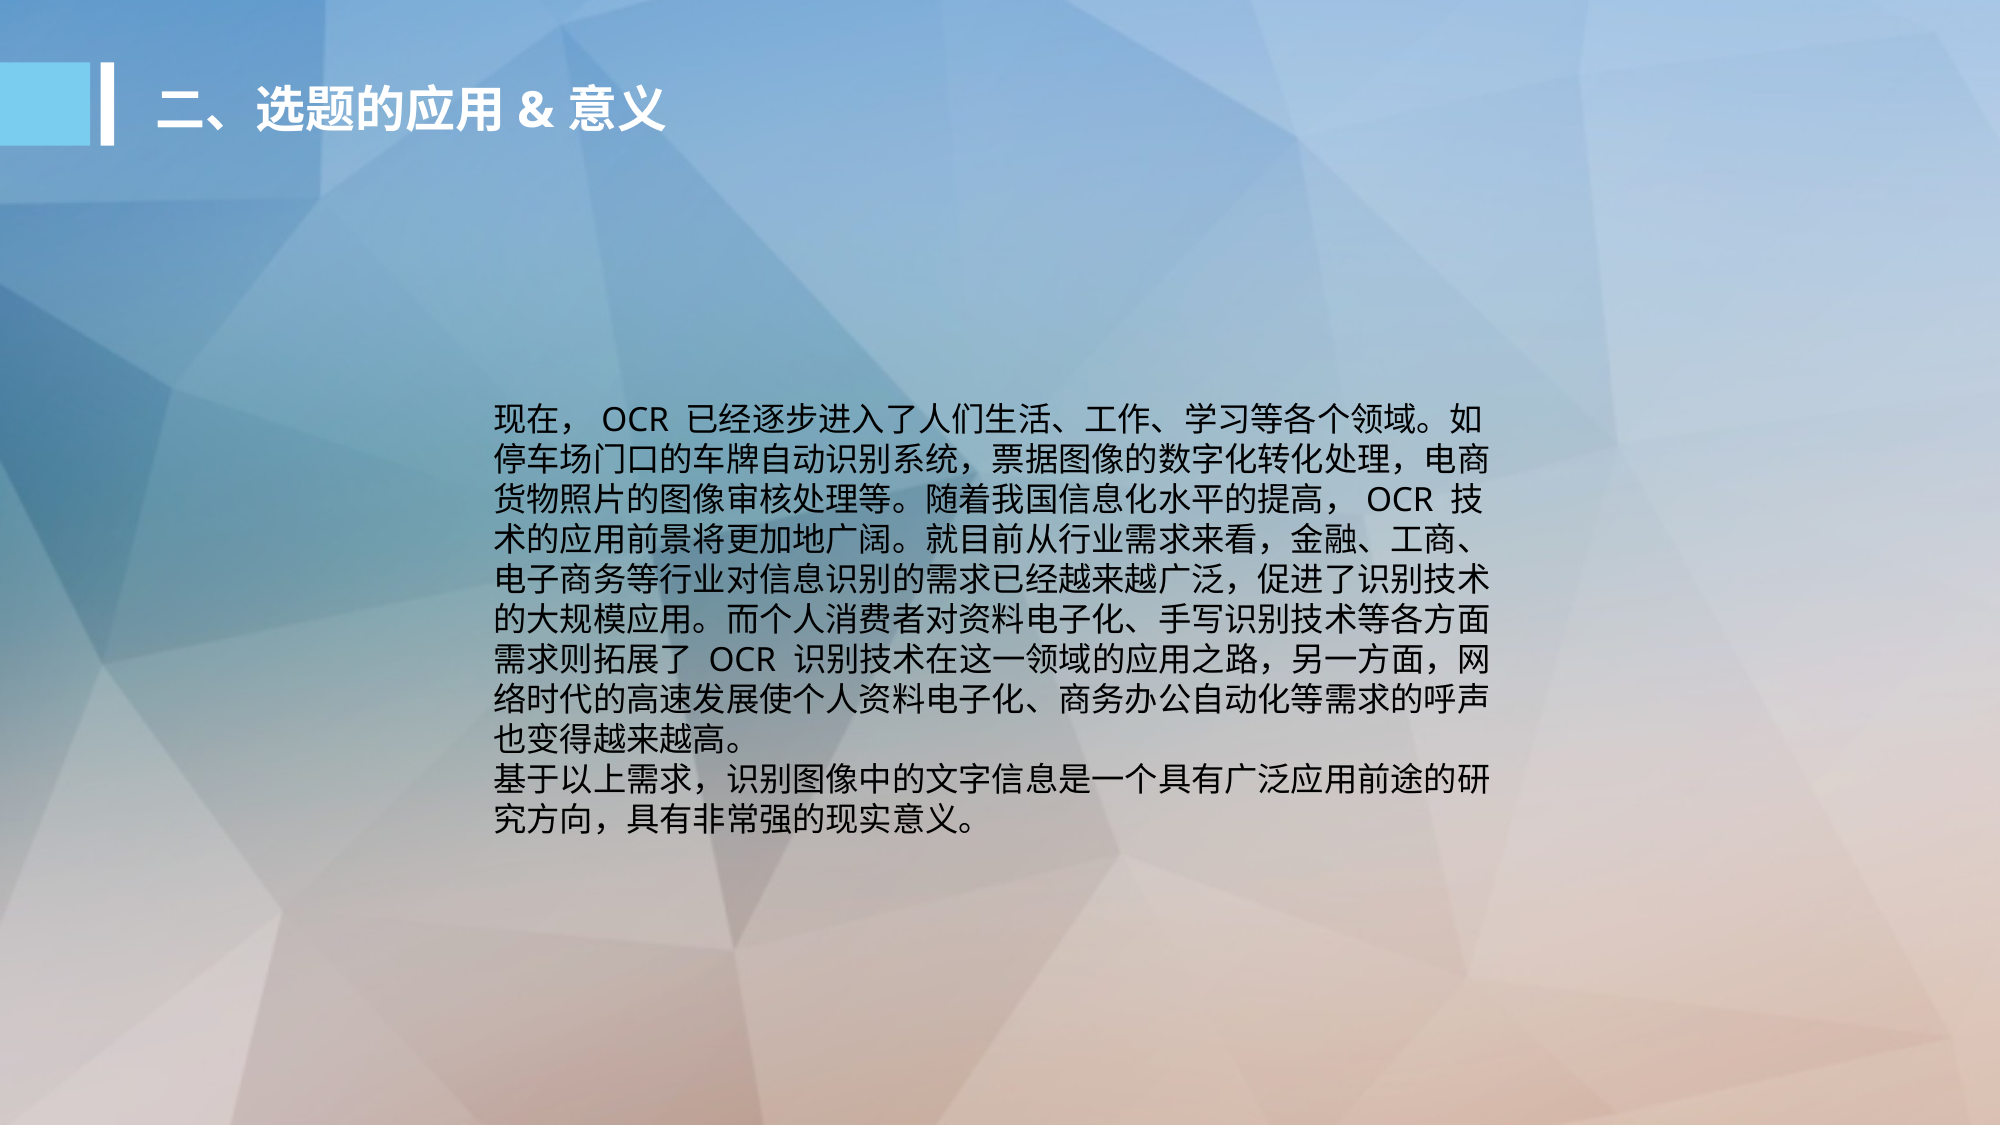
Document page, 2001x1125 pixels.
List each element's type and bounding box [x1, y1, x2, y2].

picture [0, 0, 2000, 1125]
text_box [0, 62, 115, 146]
